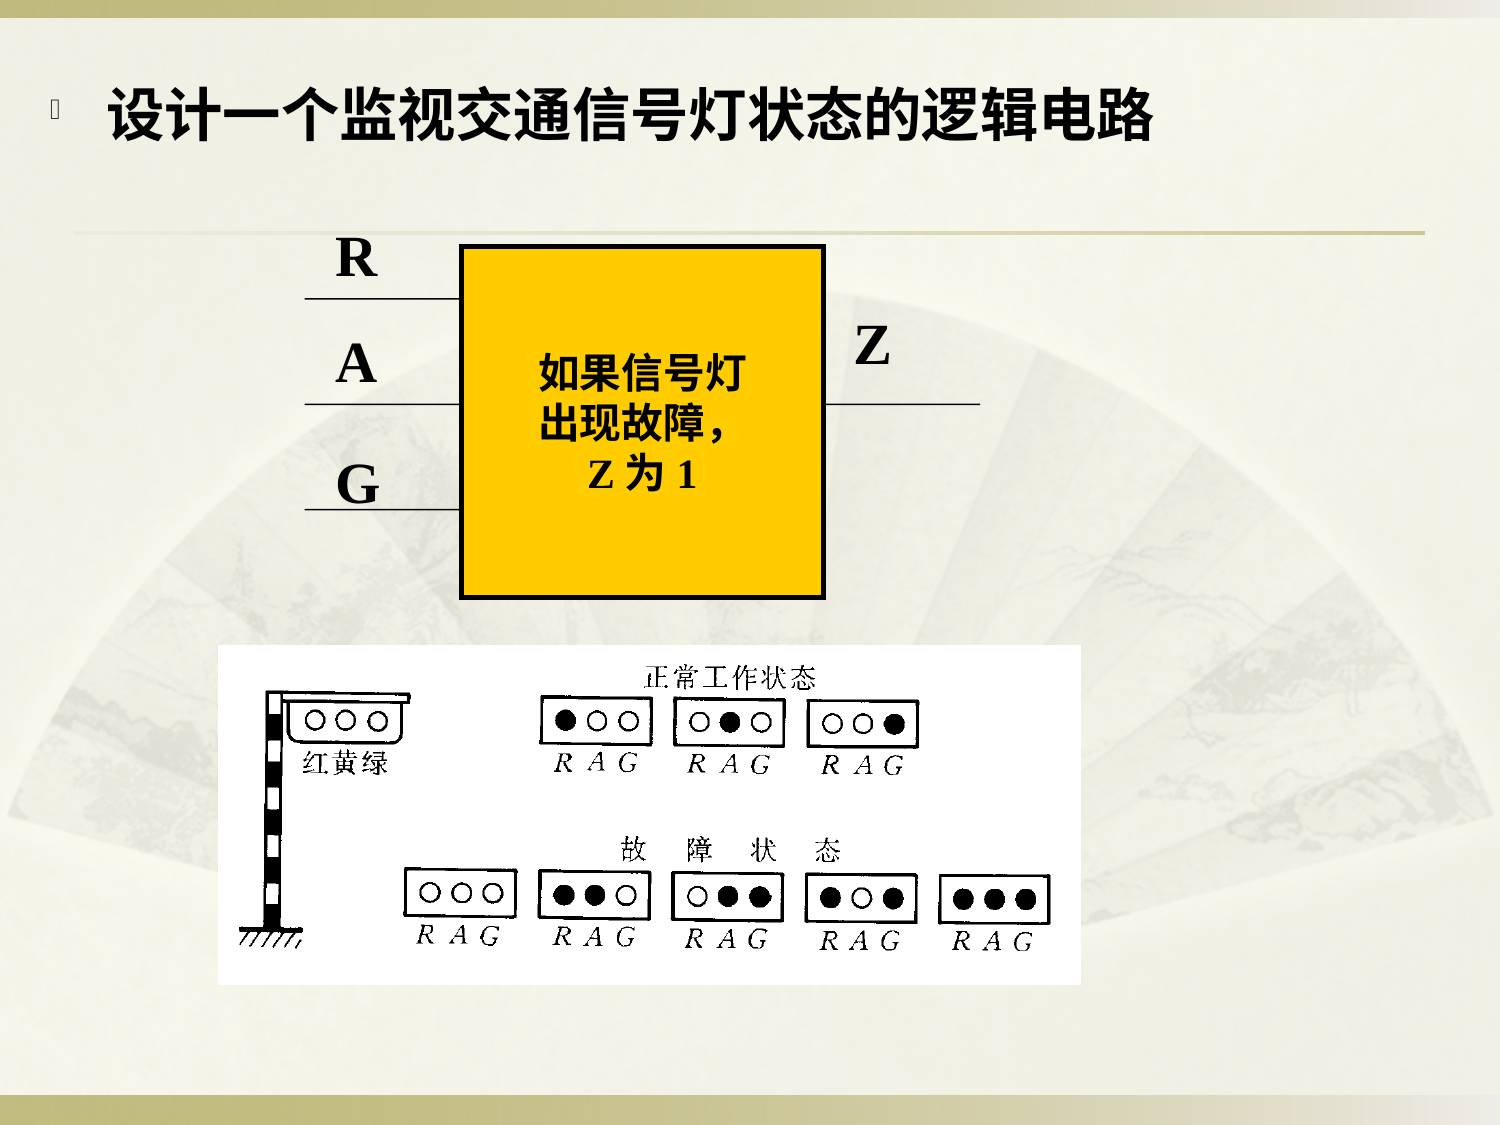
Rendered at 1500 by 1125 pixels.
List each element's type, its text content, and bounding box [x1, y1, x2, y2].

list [217, 644, 1082, 985]
text_box 设计一个监视交通信号灯状态的逻辑电路 [35, 70, 1304, 209]
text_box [304, 210, 997, 599]
